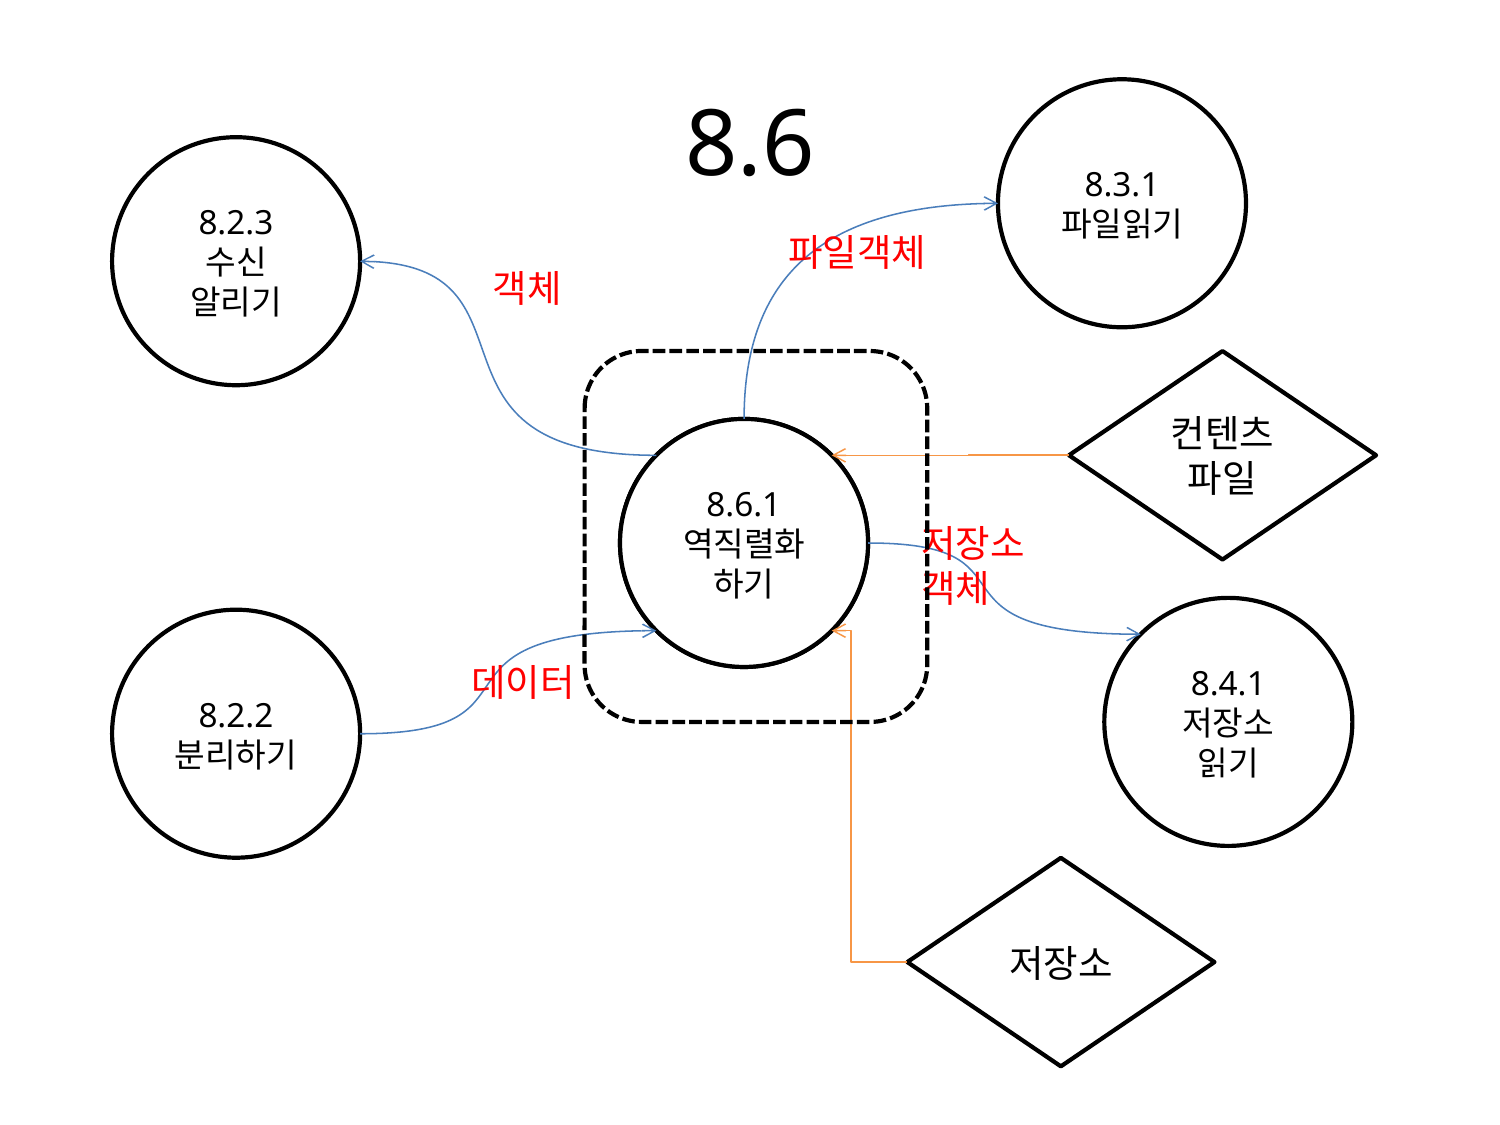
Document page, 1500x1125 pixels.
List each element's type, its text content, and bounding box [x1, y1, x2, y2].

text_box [763, 183, 980, 439]
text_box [867, 542, 1141, 635]
text_box 8.3.1 파일읽기 [995, 77, 1249, 330]
text_box 저장소 객체 [928, 512, 1102, 541]
title 8.6 [75, 45, 1425, 233]
text_box 8.2.3 수신 알리기 [109, 135, 363, 388]
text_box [359, 630, 657, 734]
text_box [410, 209, 606, 507]
text_box 8.2.2 분리하기 [109, 607, 362, 860]
text_box 8.4.1 저장소 읽기 [1102, 595, 1355, 849]
text_box 컨텐츠 파일 [1068, 349, 1379, 562]
text_box [582, 348, 930, 725]
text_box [831, 630, 908, 963]
text_box 저장소 [910, 856, 1217, 1069]
